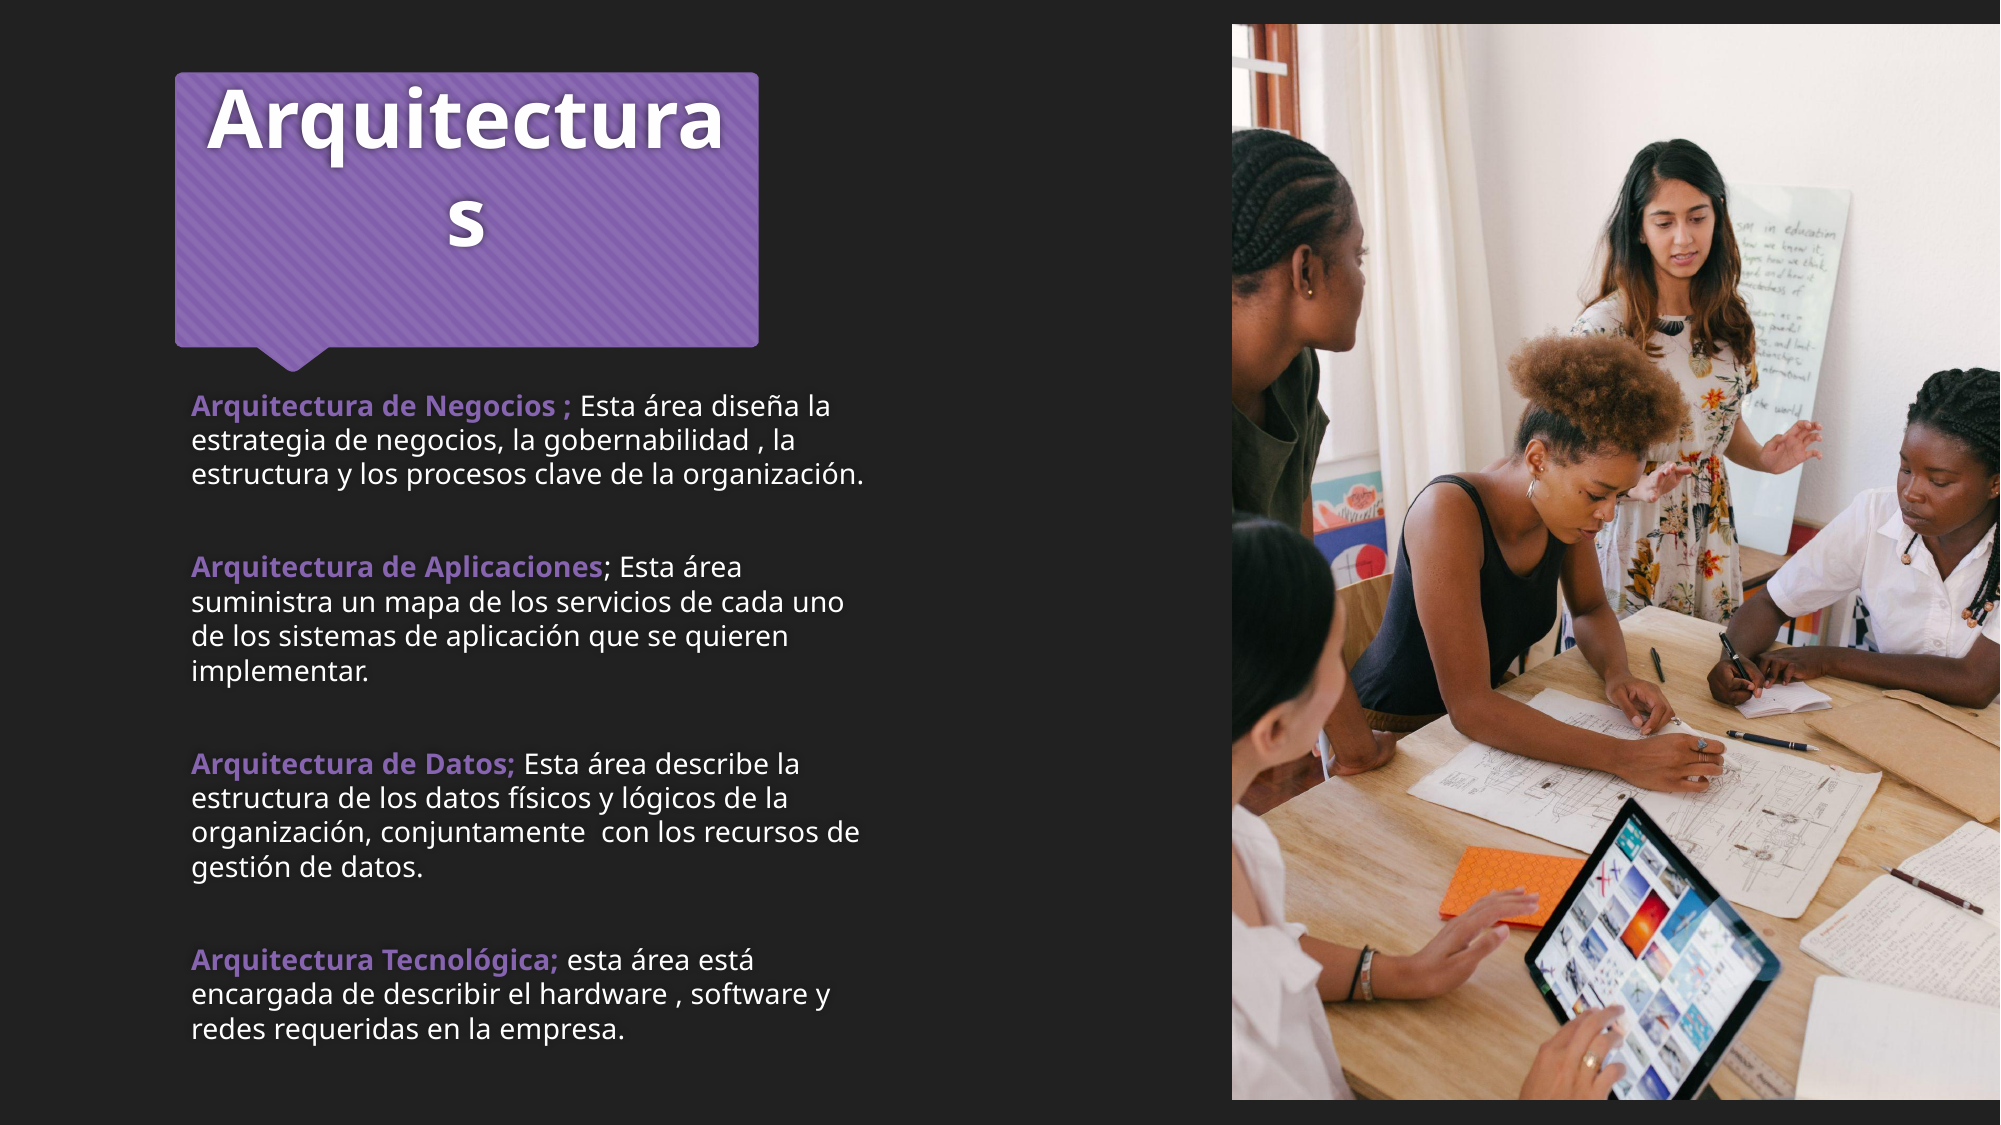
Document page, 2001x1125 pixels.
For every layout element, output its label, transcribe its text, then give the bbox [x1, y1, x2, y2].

picture [1231, 24, 2000, 1101]
list Arquitectura de Negocios ; Esta área diseña la estrategia de negocios, la gobernabilidad , la estructura y los procesos clave de la organización. Arquitectura de Aplicaciones; Esta área suministra un mapa de los servicios de cada uno de los sistemas de aplicación que se quieren implementar. Arquitectura de Datos; Esta área describe la estructura de los datos físicos y lógicos de la organización, conjuntamente con los recursos de gestión de datos. Arquitectura Tecnológica; esta área está encargada de describir el hardware , software y redes requeridas en la empresa. [176, 370, 882, 1062]
picture [177, 74, 757, 156]
title Arquitecturas [176, 156, 758, 270]
picture [177, 270, 757, 370]
